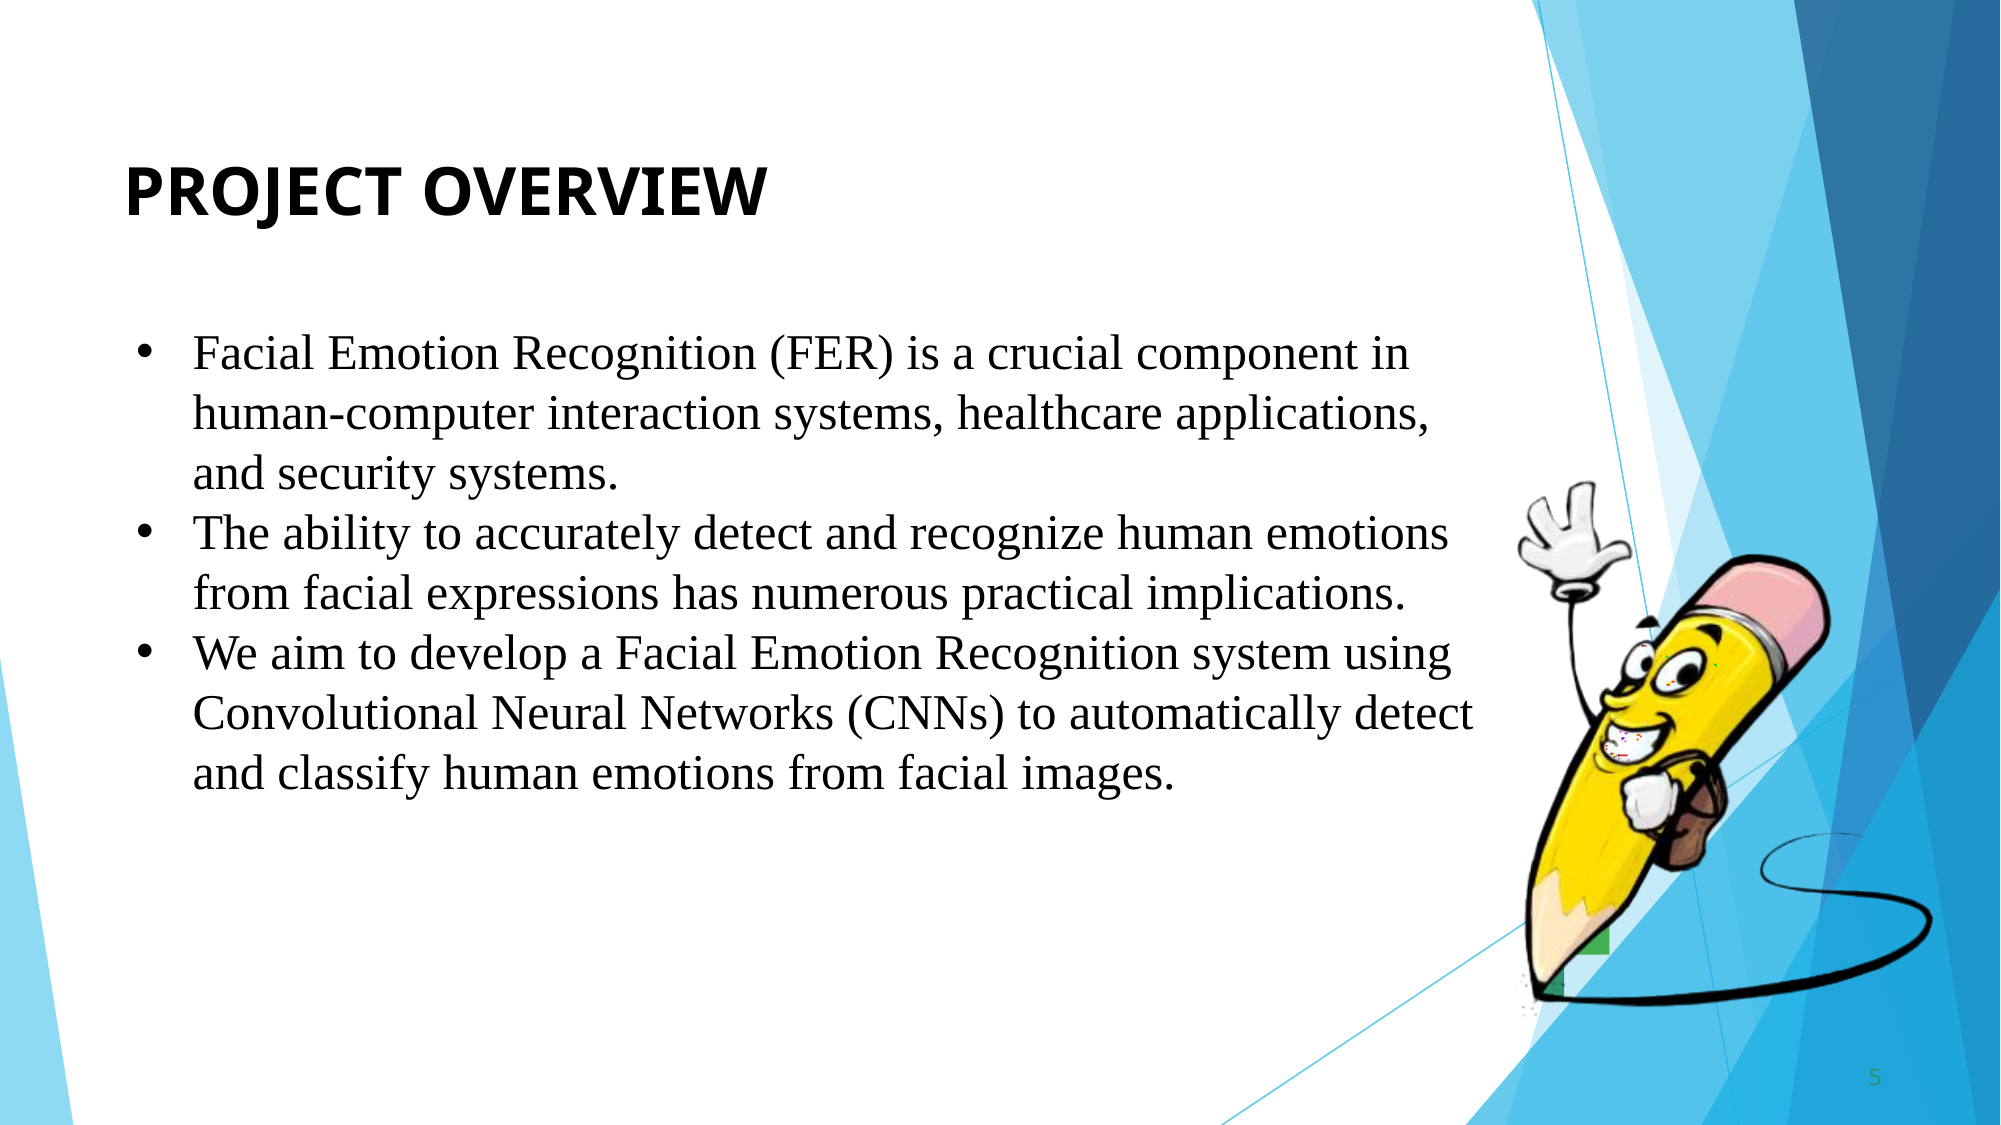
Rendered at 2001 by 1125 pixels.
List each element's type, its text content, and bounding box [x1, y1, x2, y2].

title PROJECT OVERVIEW [121, 145, 985, 312]
slide_number 5 [1862, 1068, 1888, 1125]
text_box Facial Emotion Recognition (FER) is a crucial component in human-computer interaction systems, healthcare applications, and security systems. The ability to accurately detect and recognize human emotions from facial expressions has numerous practical implications. We aim to develop a Facial Emotion Recognition system using Convolutional Neural Networks (CNNs) to automatically detect and classify human emotions from facial images. [121, 312, 1513, 808]
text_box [1420, 434, 2000, 1060]
